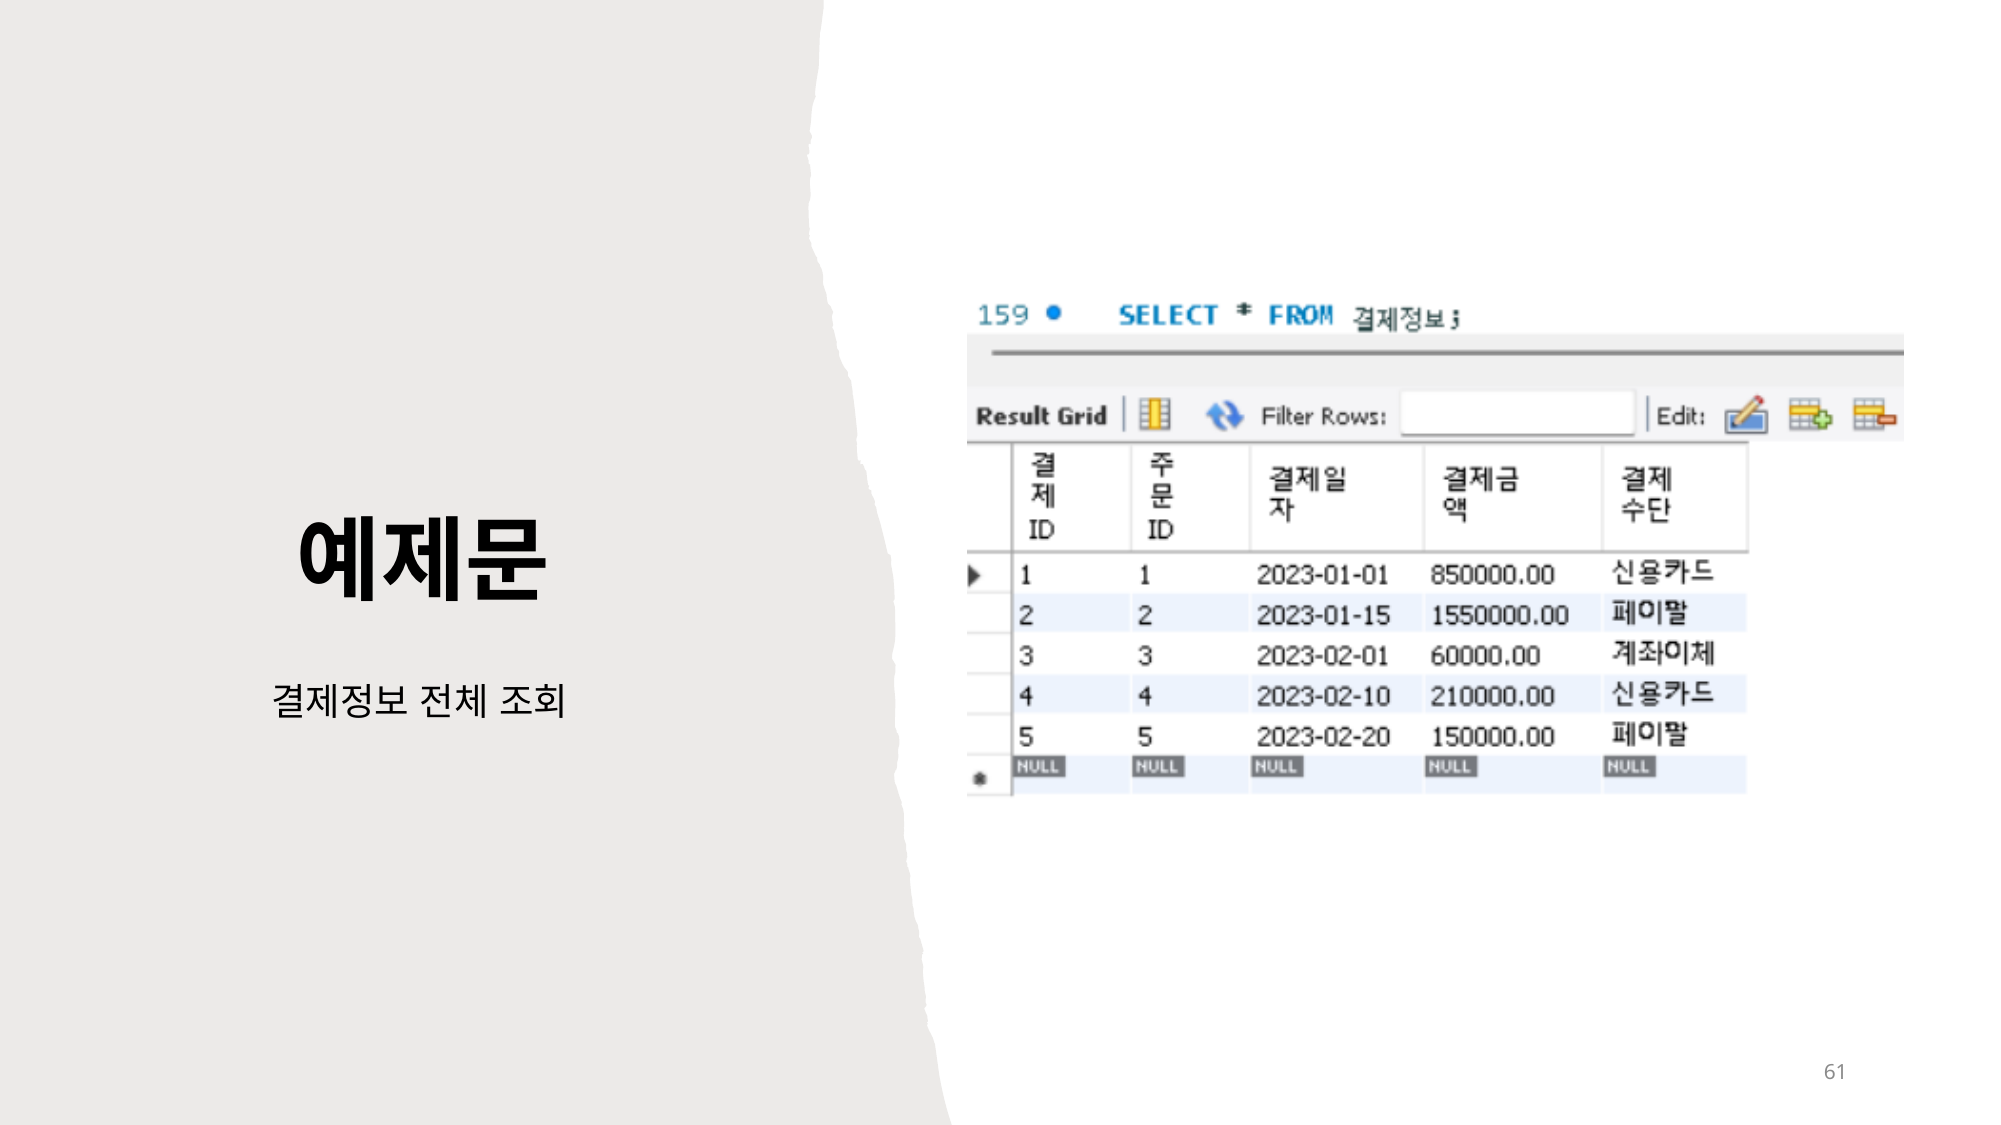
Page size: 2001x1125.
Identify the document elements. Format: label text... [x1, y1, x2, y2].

text_box 결제정보 전체 조회 [163, 676, 677, 863]
text_box [0, 0, 954, 1125]
text_box 예제문 [126, 162, 721, 622]
text_box [810, 0, 2000, 1125]
picture [966, 294, 1905, 826]
slide_number 61 [1412, 1042, 1863, 1103]
